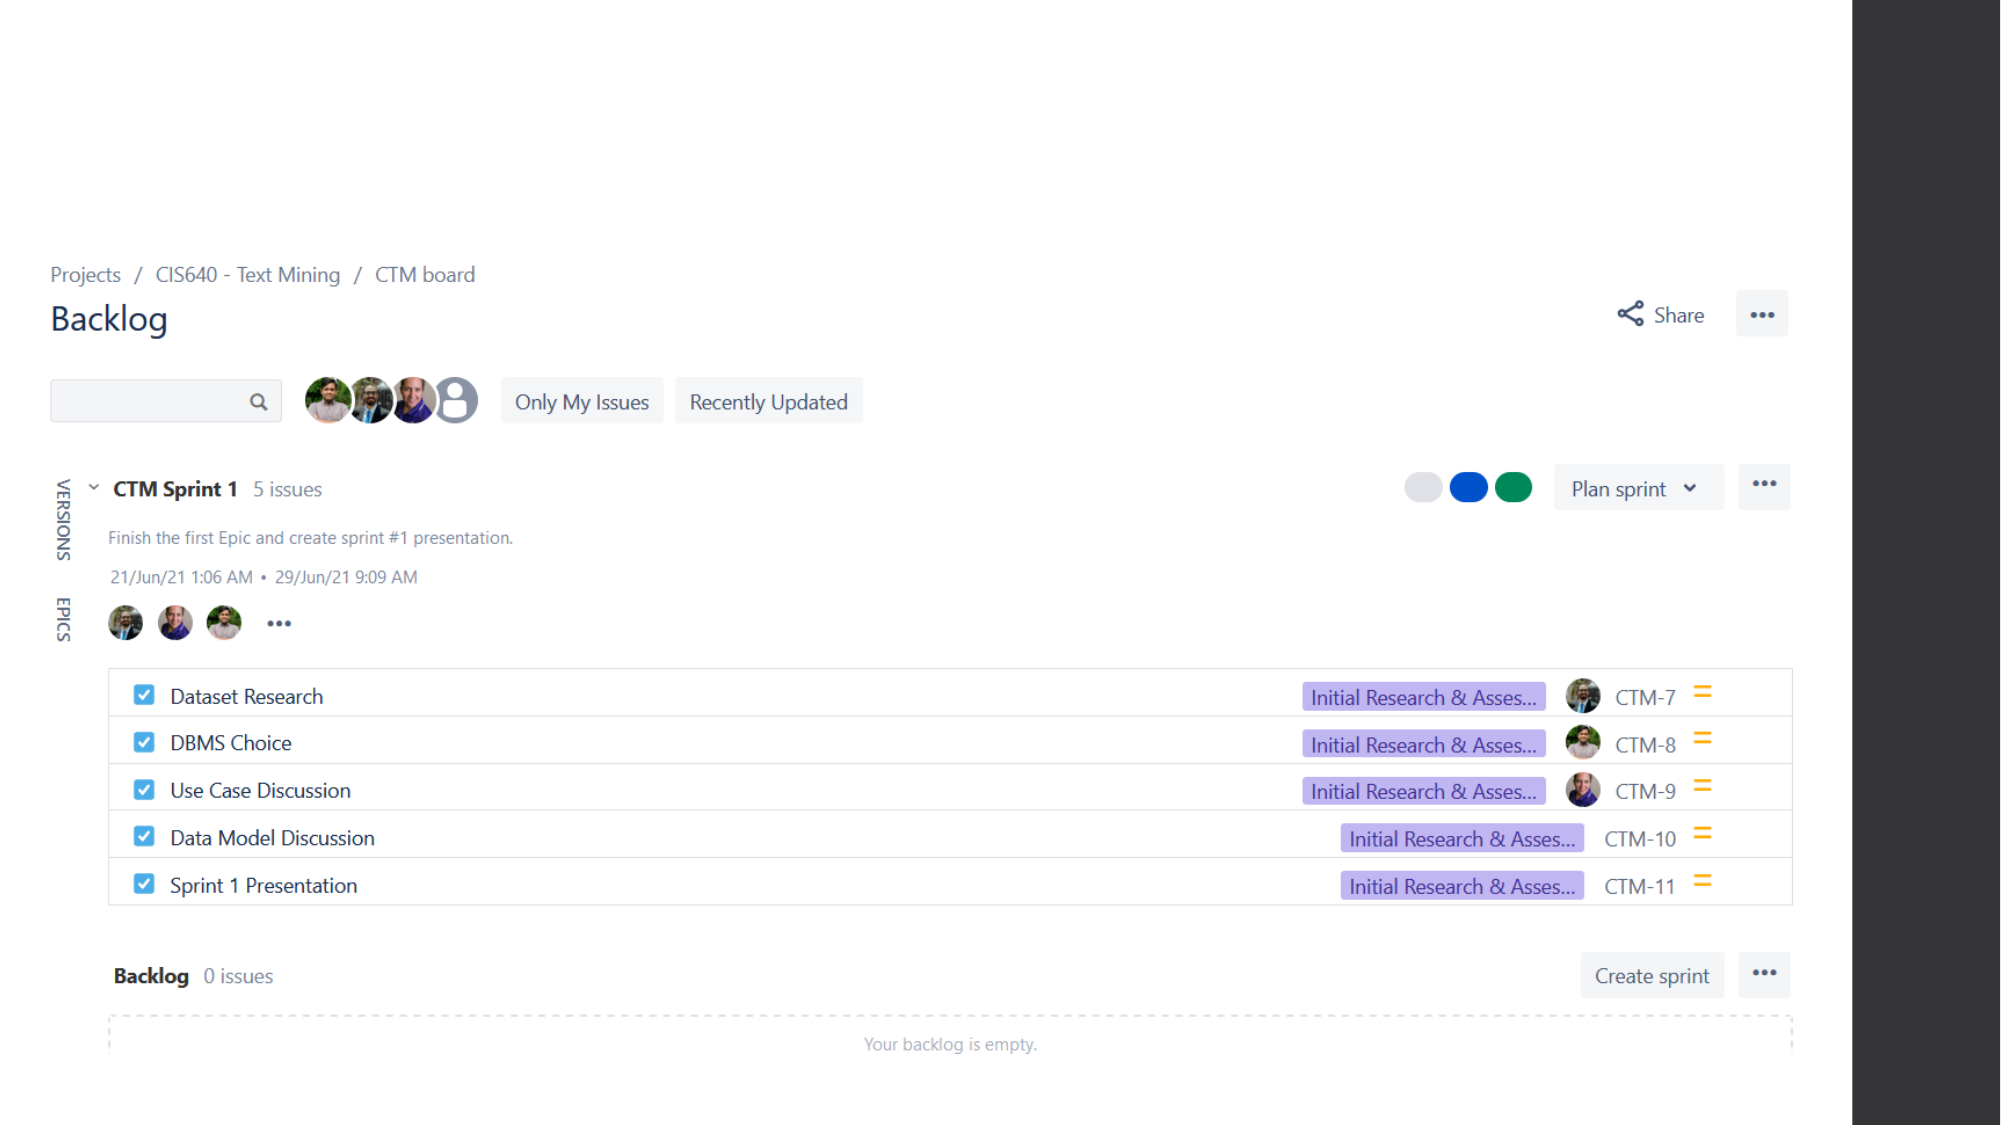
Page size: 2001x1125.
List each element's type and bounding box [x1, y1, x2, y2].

picture [34, 259, 1814, 1054]
